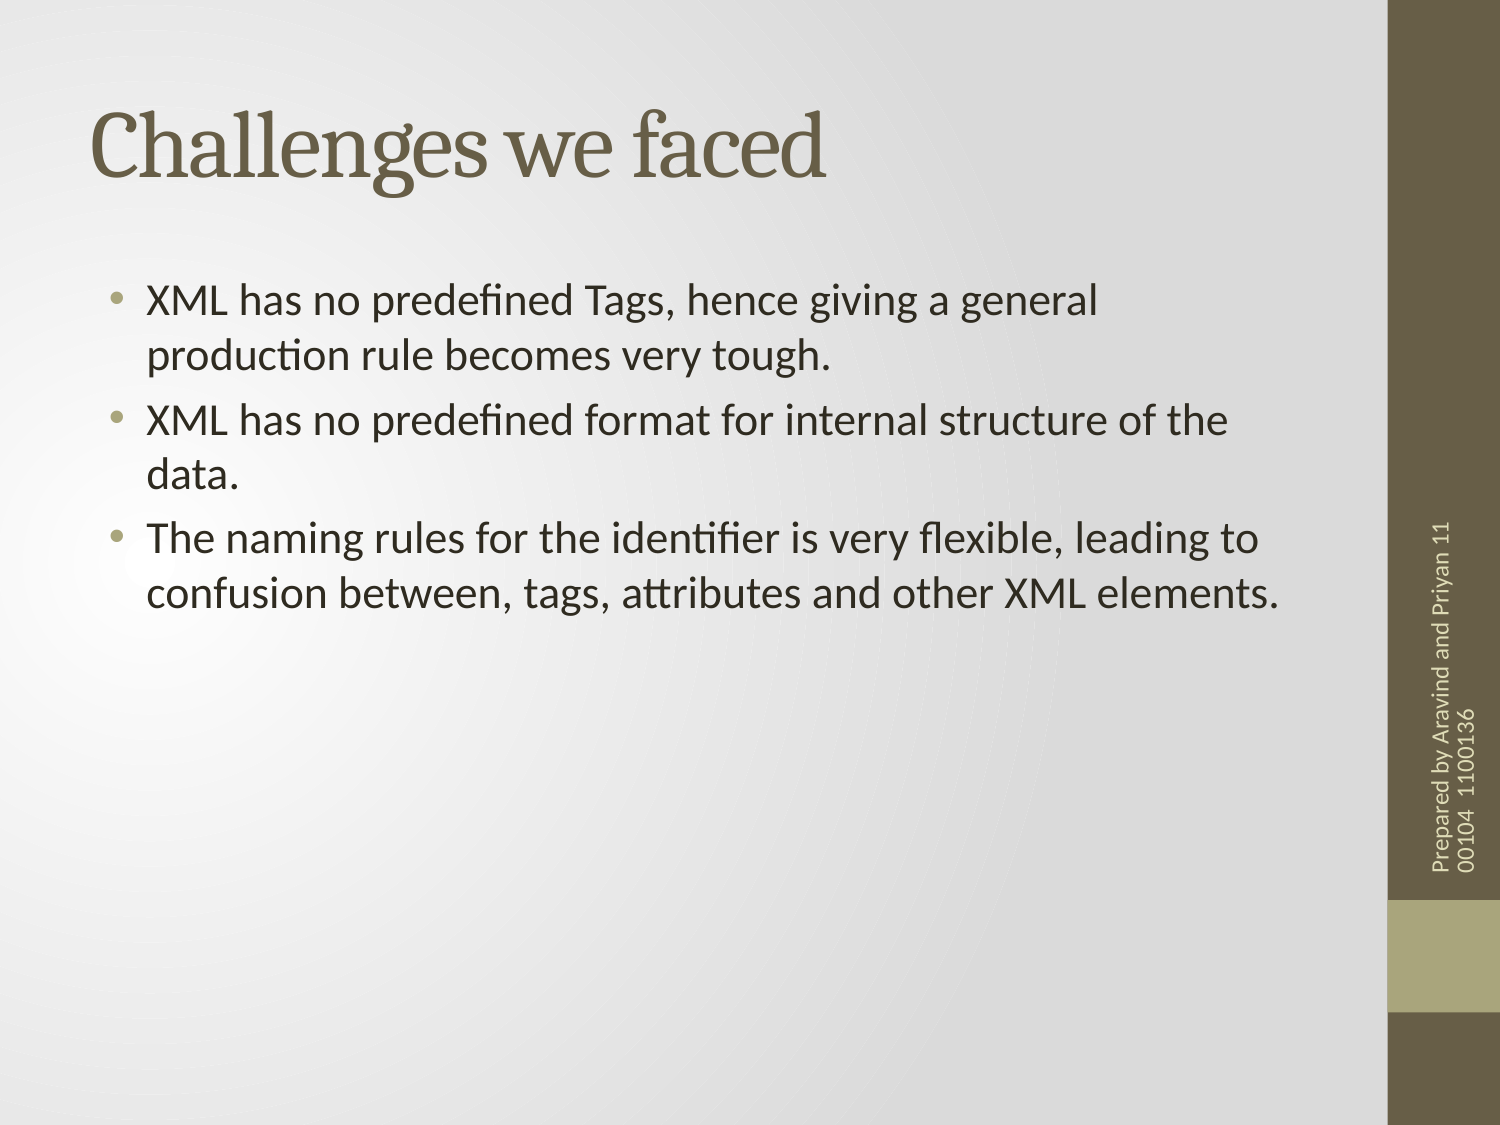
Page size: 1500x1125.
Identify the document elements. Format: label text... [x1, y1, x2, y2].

title Challenges we faced [75, 45, 1325, 233]
list XML has no predefined Tags, hence giving a general production rule becomes very tough. XML has no predefined format for internal structure of the data. The naming rules for the identifier is very flexible, leading to confusion between, tags, attributes and other XML elements. [75, 262, 1325, 1050]
footer Prepared by Aravind and Priyan 1100104 1100136 [1408, 500, 1469, 889]
